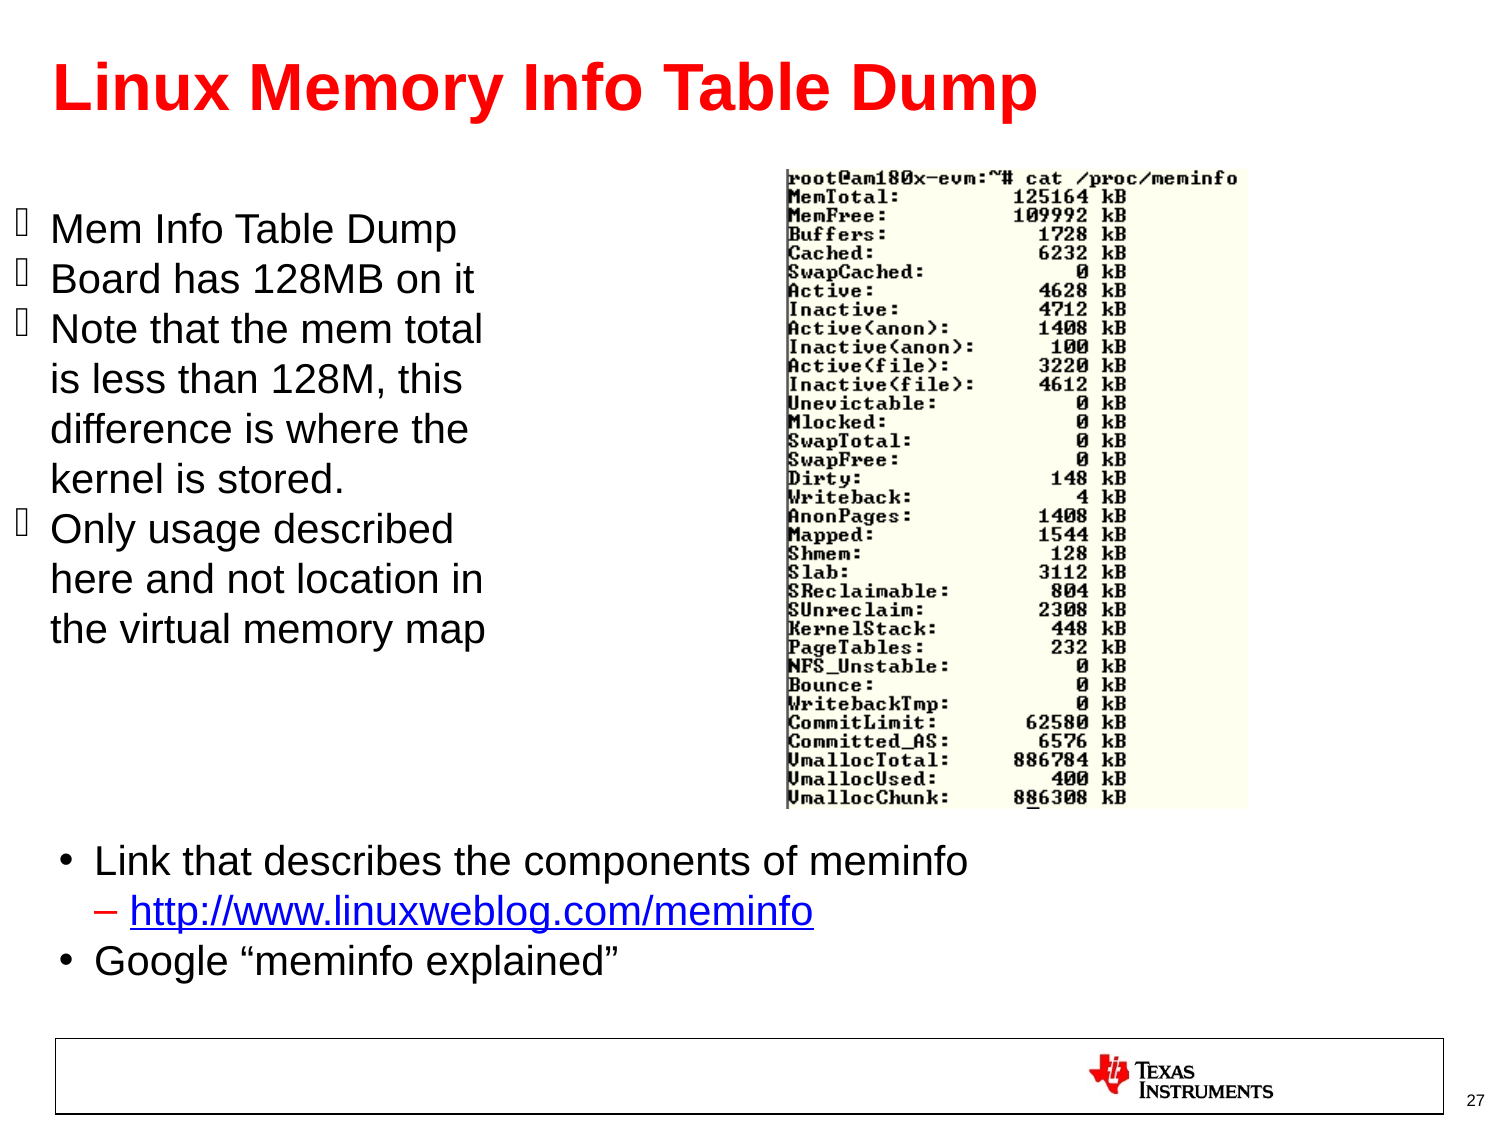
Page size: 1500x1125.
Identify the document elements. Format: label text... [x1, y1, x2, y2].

text_box Linux Memory Info Table Dump [37, 0, 1426, 192]
picture [1087, 1052, 1274, 1099]
picture [786, 169, 1248, 809]
text_box Mem Info Table Dump Board has 128MB on it Note that the mem total is less than 128M, this difference is where the kernel is stored. Only usage described here and not location in the virtual memory map [0, 194, 510, 788]
text_box Link that describes the components of meminfo http://www.linuxweblog.com/meminfo Google “meminfo explained” [43, 826, 1157, 1013]
